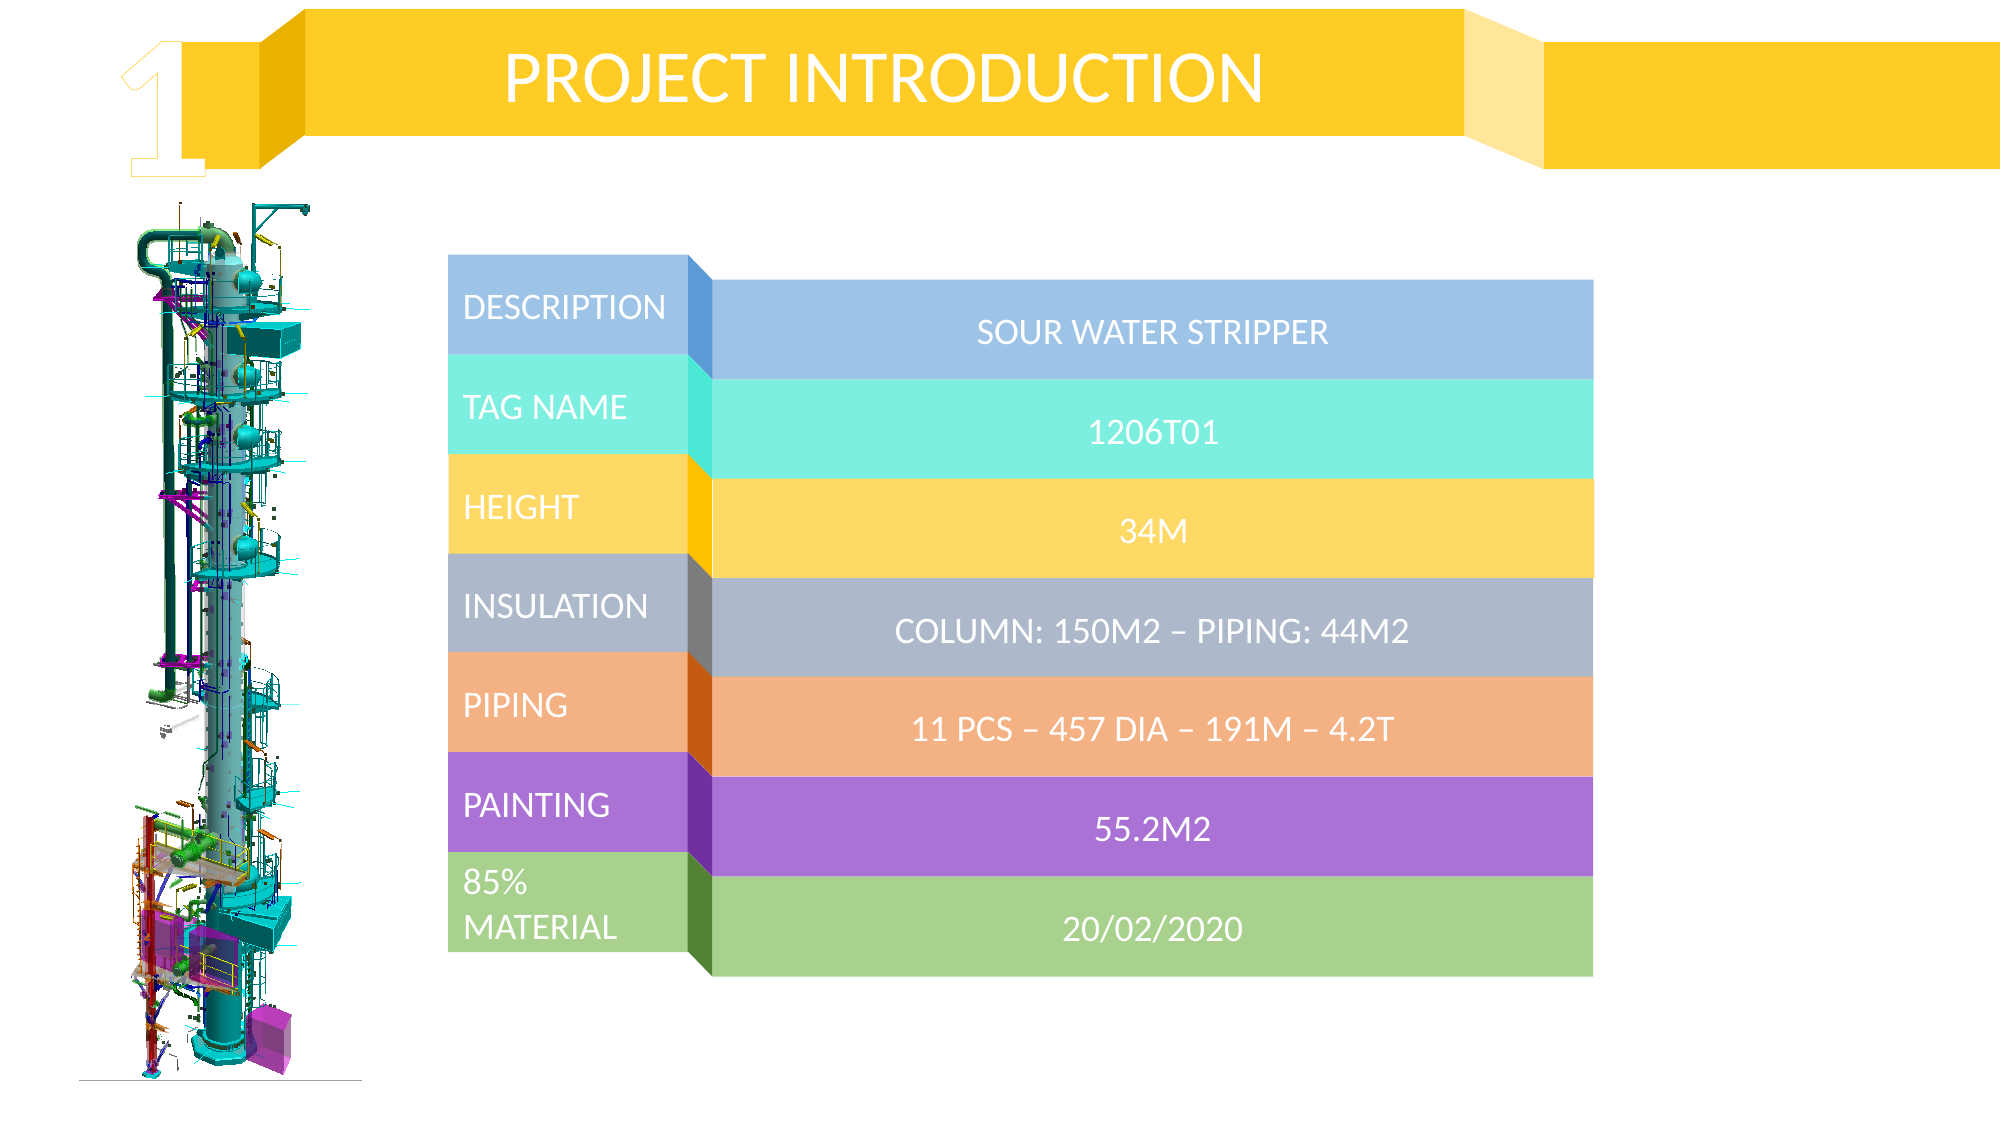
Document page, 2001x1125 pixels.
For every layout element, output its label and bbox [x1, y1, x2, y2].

text_box [75, 0, 2000, 229]
picture [79, 202, 362, 1081]
text_box [448, 254, 1595, 977]
